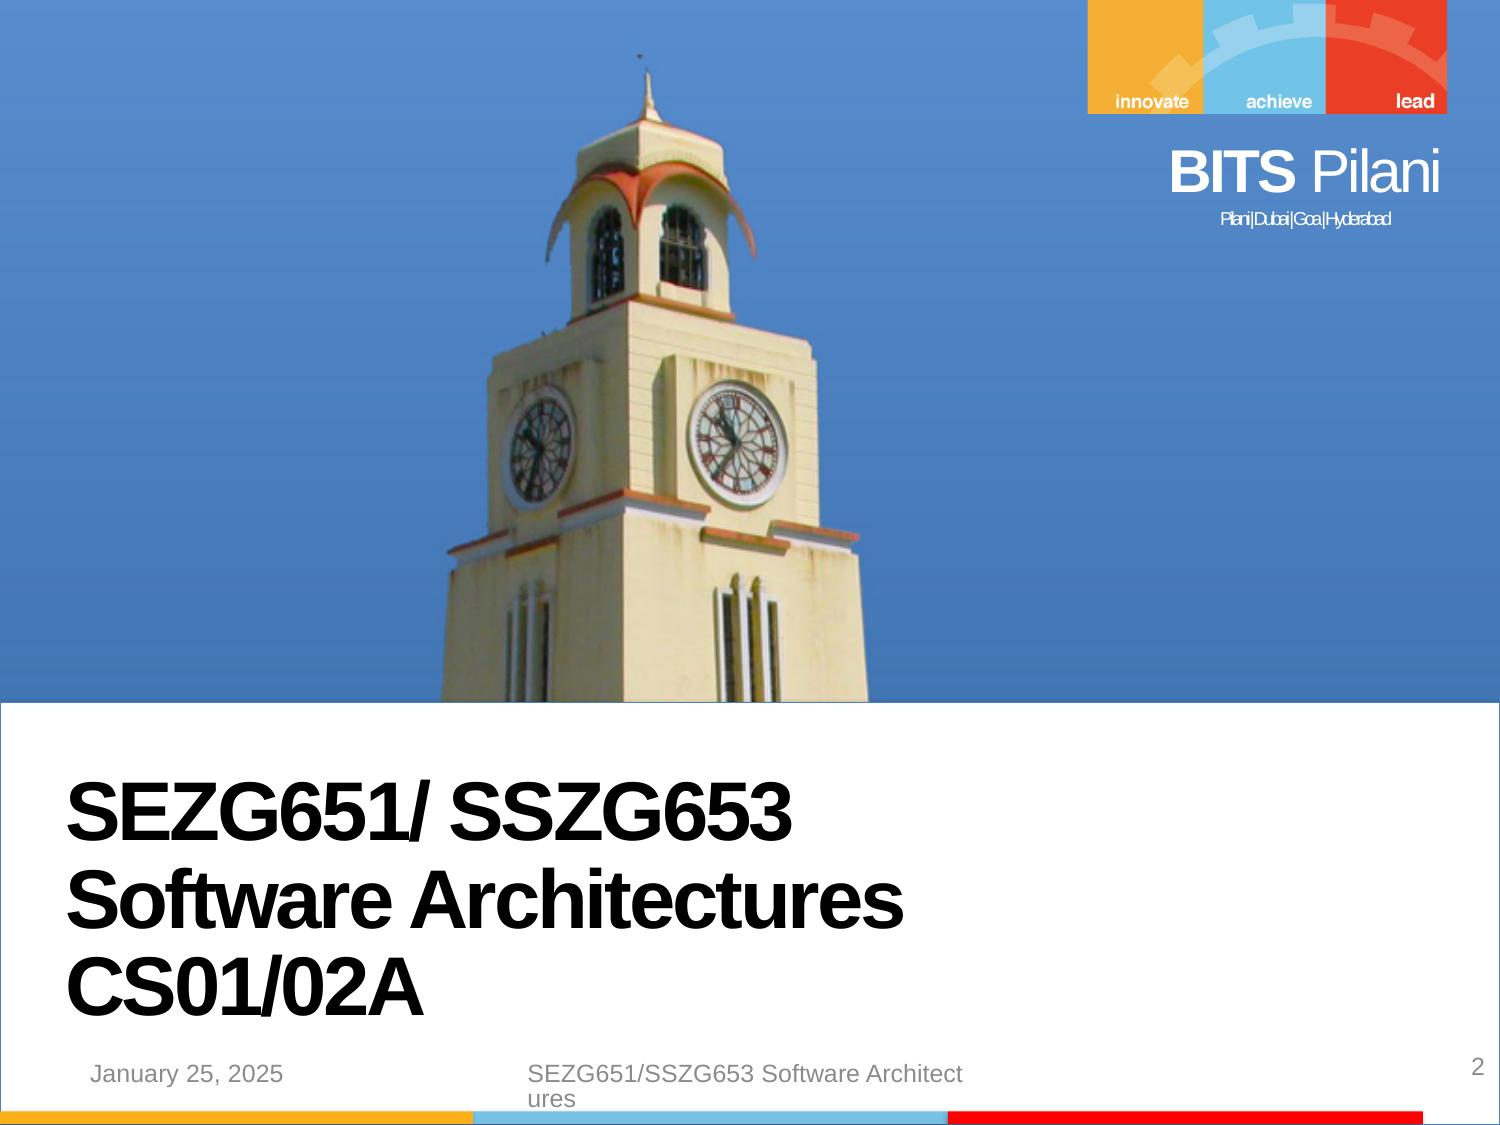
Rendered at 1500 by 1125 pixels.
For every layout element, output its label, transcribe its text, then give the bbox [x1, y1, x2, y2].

slide_number 2 [1149, 1035, 1500, 1096]
picture [0, 0, 1500, 702]
list SEZG651/ SSZG653 Software Architectures CS01/02A [50, 762, 1438, 1025]
footer SEZG651/SSZG653 Software Architectures [512, 1042, 988, 1103]
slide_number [75, 1042, 425, 1103]
